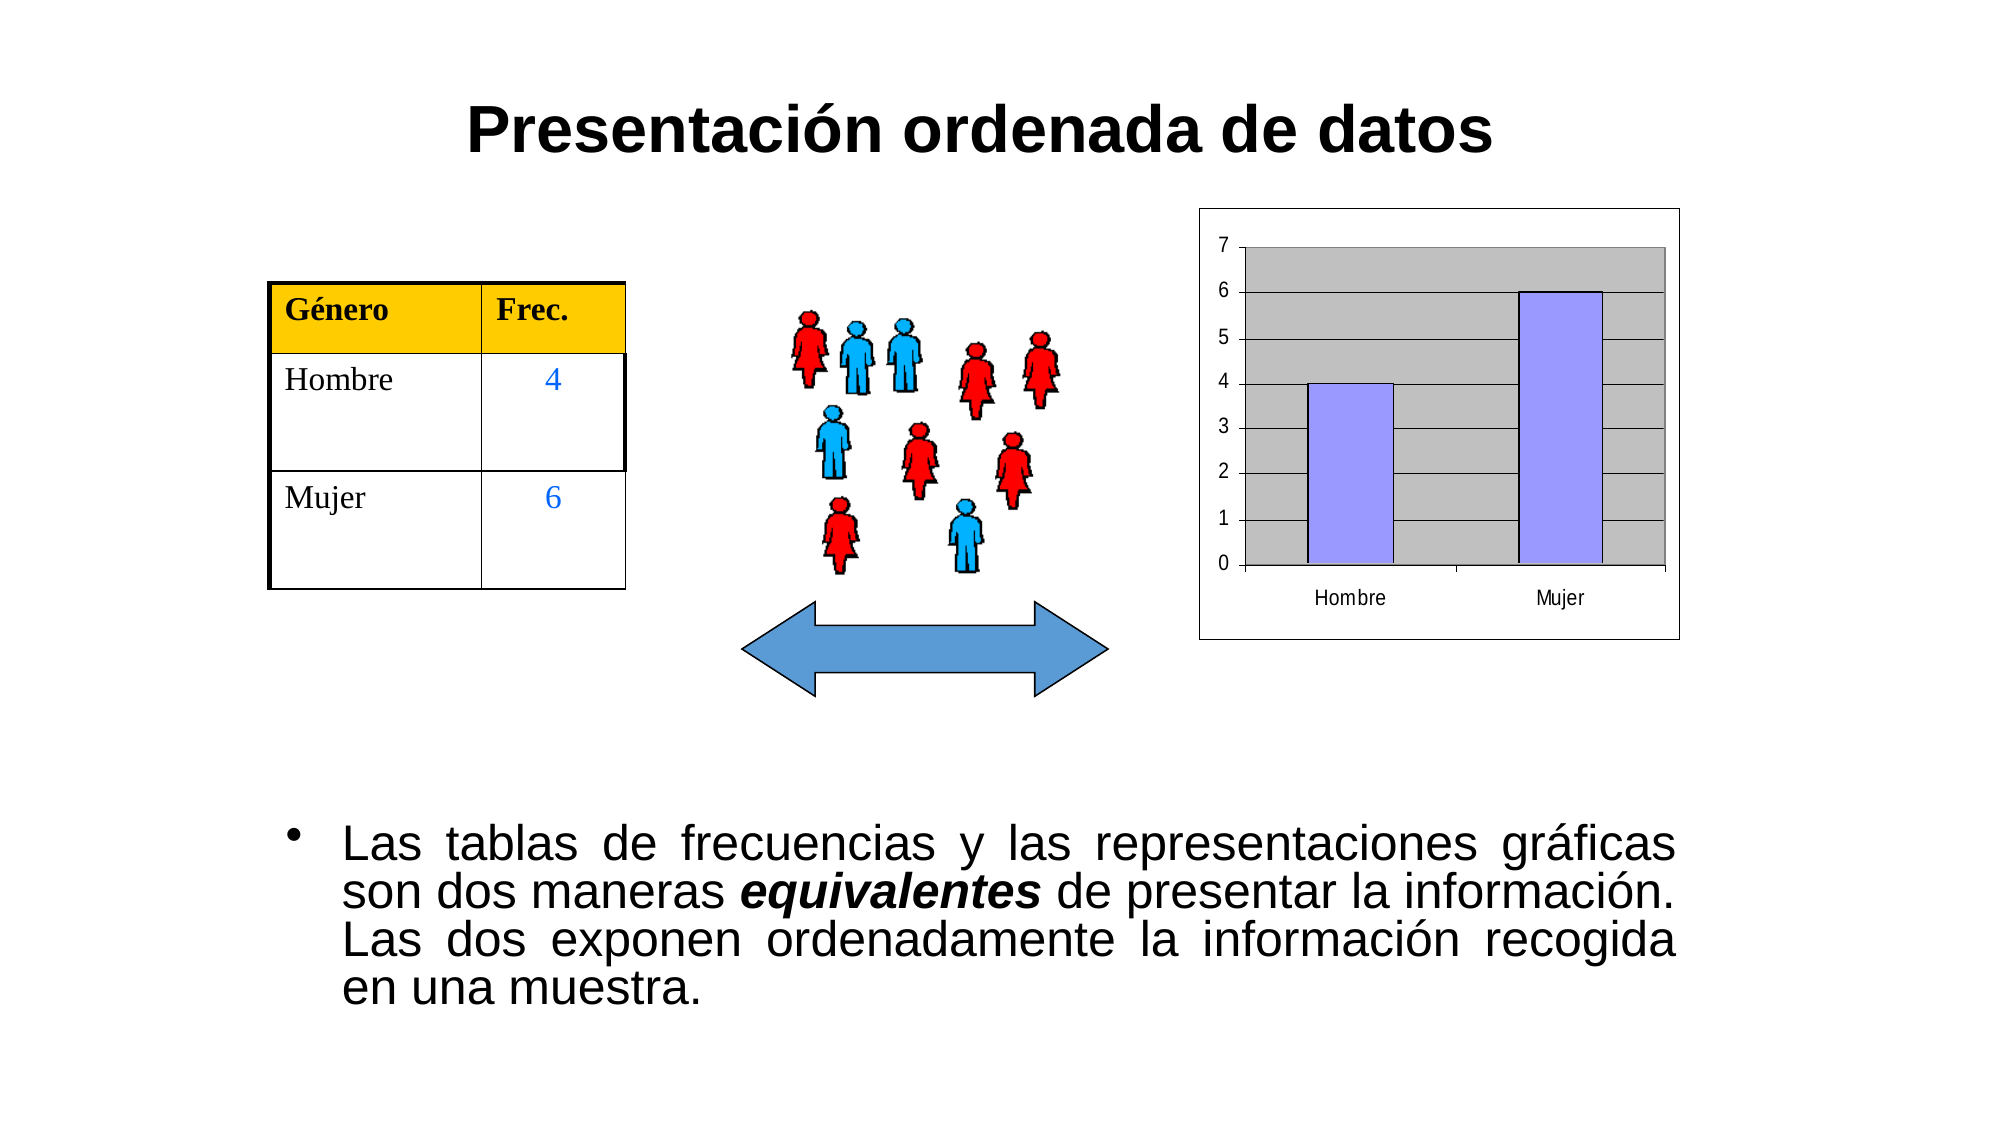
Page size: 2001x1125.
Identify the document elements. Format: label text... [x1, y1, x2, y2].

table_cell Mujer [272, 472, 481, 588]
table_cell 6 [482, 472, 625, 588]
text_box Las tablas de frecuencias y las representaciones gráficas son dos maneras equivalentes de presentar la información. Las dos exponen ordenadamente la información recogida en una muestra. [269, 814, 1693, 1063]
title Presentación ordenada de datos [257, 69, 1704, 192]
table_cell 4 [482, 354, 623, 470]
table_header Frec. [482, 285, 625, 353]
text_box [1190, 198, 1690, 649]
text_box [789, 306, 1064, 579]
table_cell Hombre [272, 354, 481, 470]
table_header Género [272, 285, 481, 353]
text_box [741, 601, 1109, 697]
